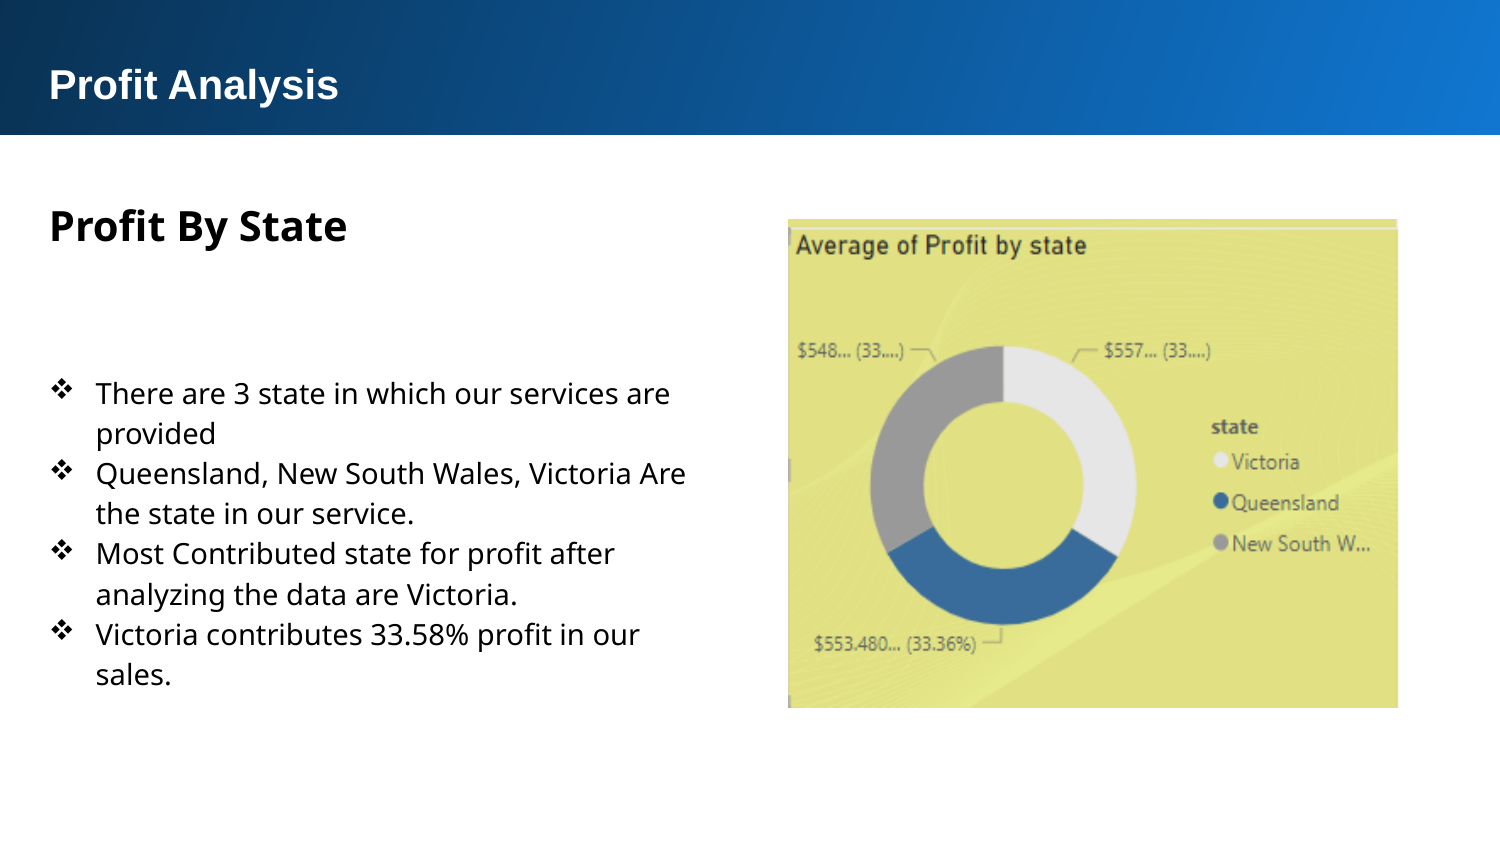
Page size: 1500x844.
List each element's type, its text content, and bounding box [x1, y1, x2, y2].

picture [787, 219, 1401, 708]
text_box There are 3 state in which our services are provided Queensland, New South Wales, Victoria Are the state in our service. Most Contributed state for profit after analyzing the data are Victoria. Victoria contributes 33.58% profit in our sales. [33, 355, 712, 707]
text_box Profit Analysis [33, 43, 1439, 124]
text_box [0, 0, 1500, 135]
text_box Profit By State [33, 177, 1439, 266]
